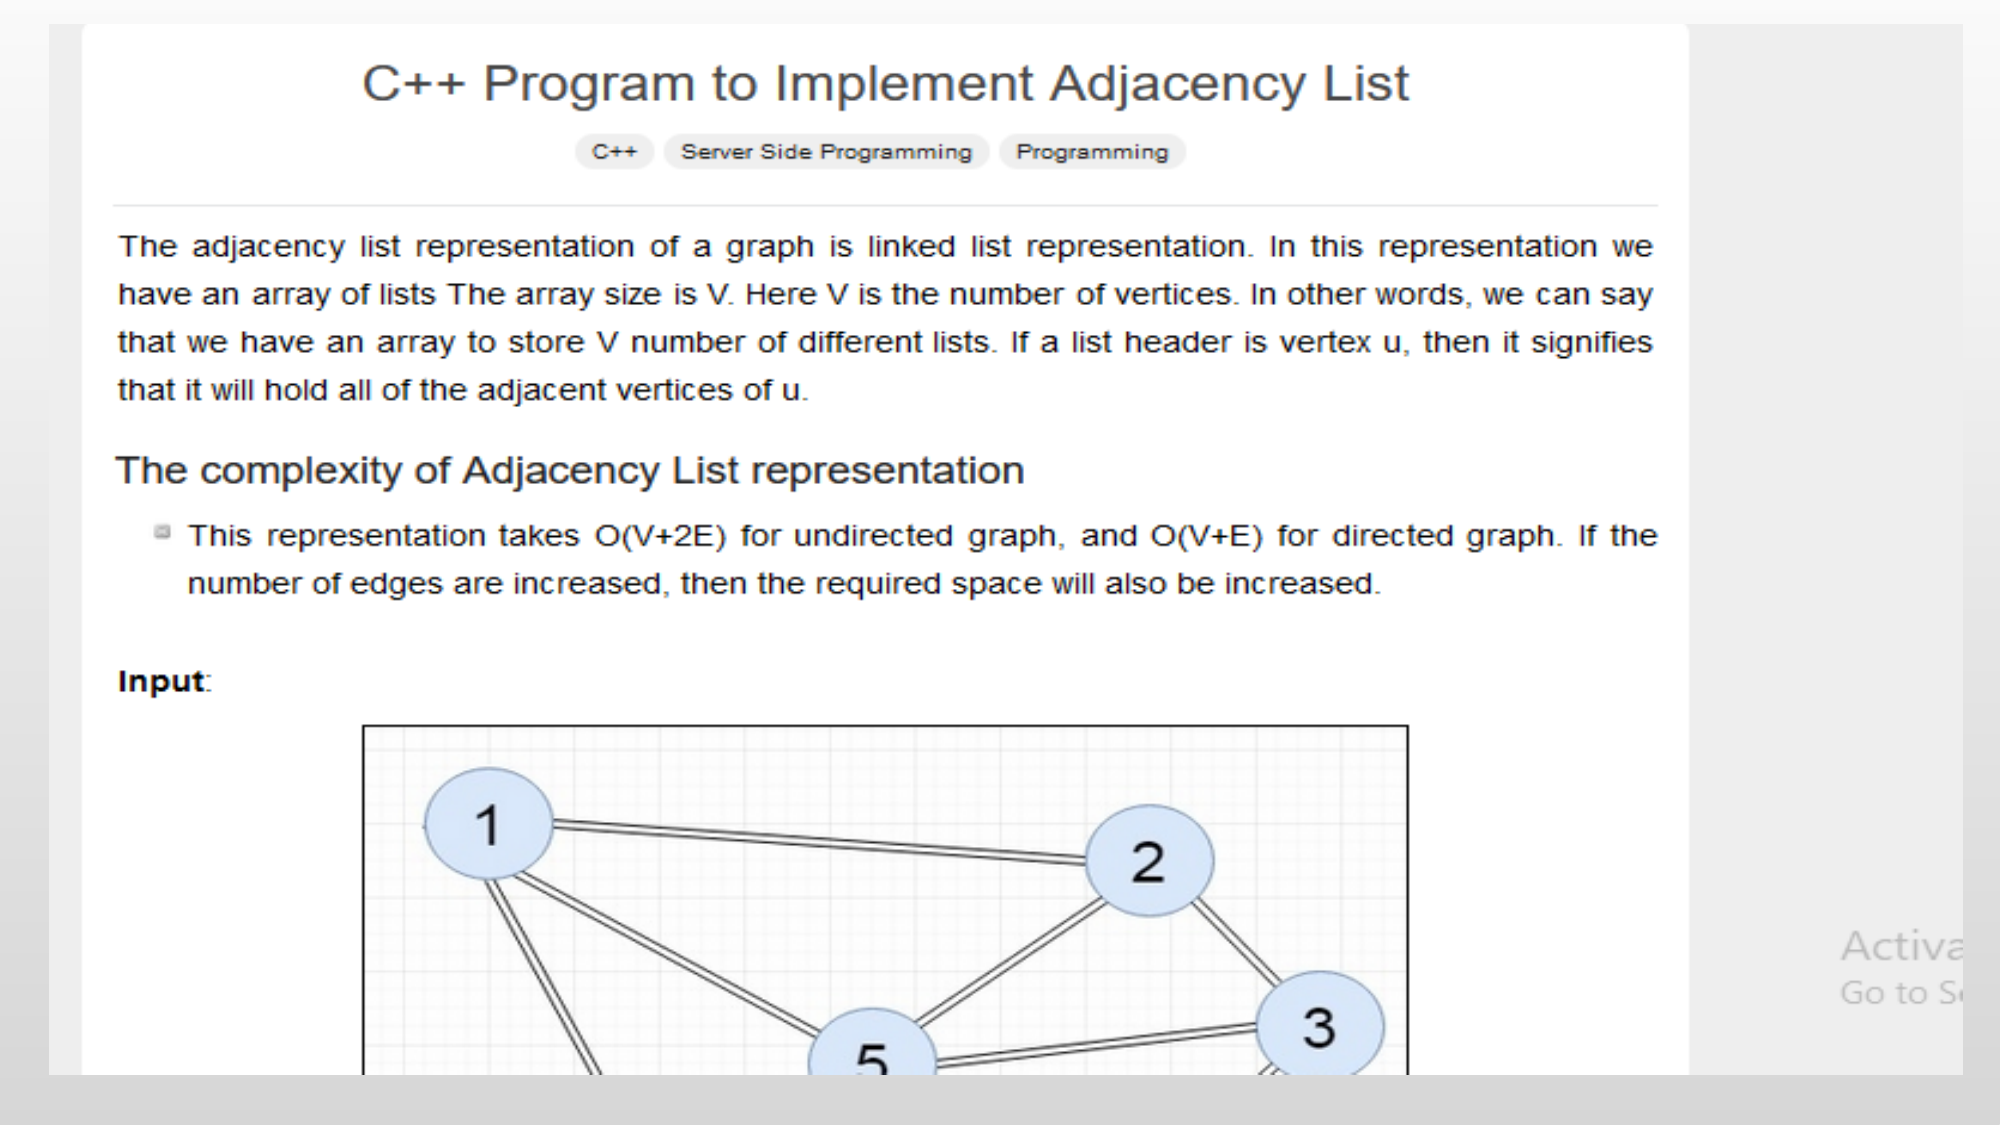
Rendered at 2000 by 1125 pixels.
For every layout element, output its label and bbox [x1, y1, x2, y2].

picture [49, 24, 1963, 1075]
